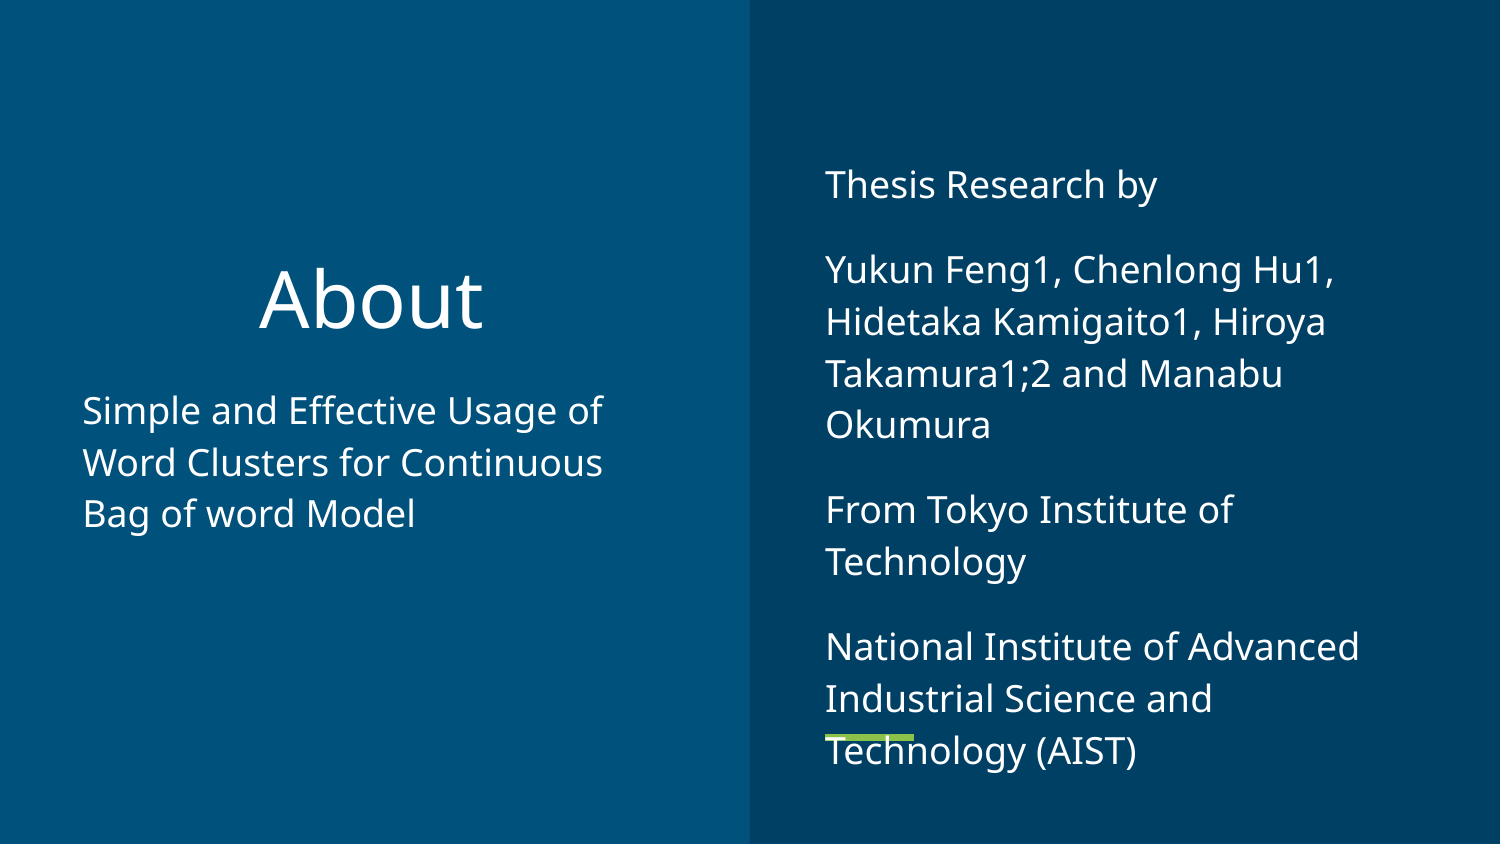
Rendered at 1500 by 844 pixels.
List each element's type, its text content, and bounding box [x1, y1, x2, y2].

list Thesis Research by Yukun Feng1, Chenlong Hu1, Hidetaka Kamigaito1, Hiroya Takamura1;2 and Manabu Okumura From Tokyo Institute of Technology National Institute of Advanced Industrial Science and Technology (AIST) [810, 163, 1440, 770]
text_box Simple and Effective Usage of Word Clusters for Continuous Bag of word Model [67, 365, 645, 844]
title About [40, 188, 704, 405]
